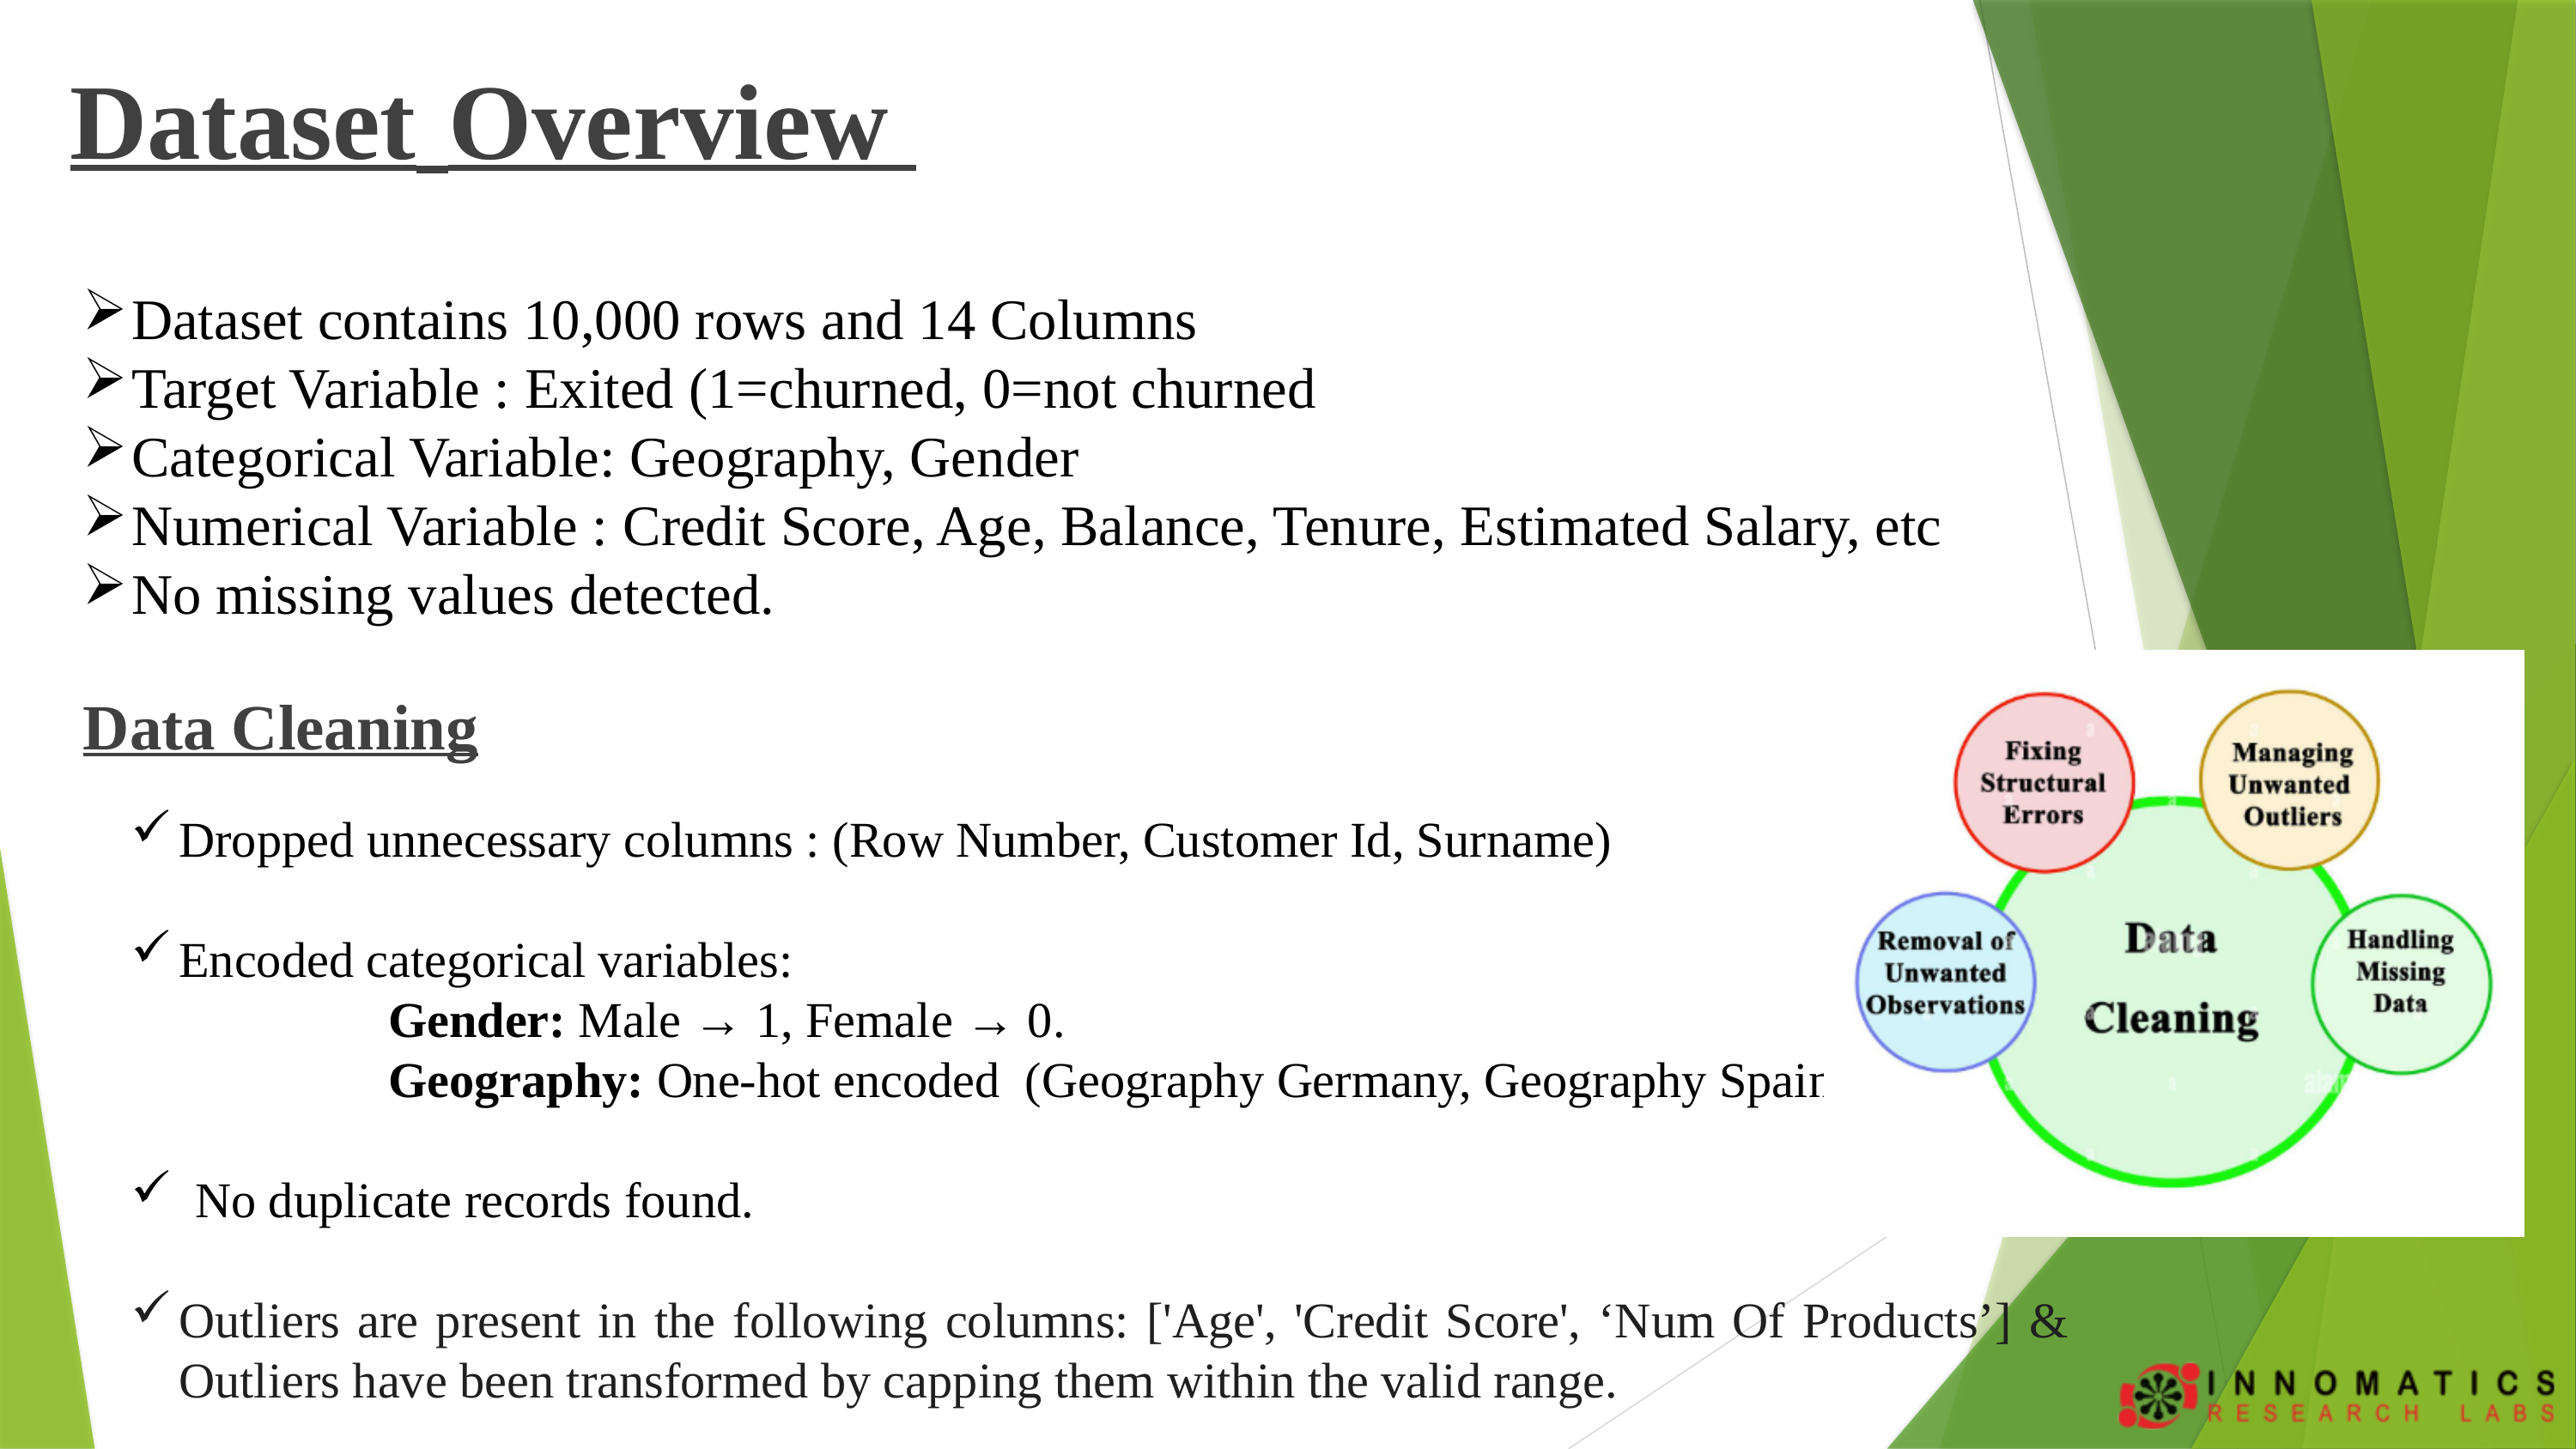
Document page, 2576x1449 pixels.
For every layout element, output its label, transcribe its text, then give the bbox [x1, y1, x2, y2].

text_box Data Cleaning [70, 678, 1358, 769]
text_box [2096, 1348, 2576, 1449]
text_box Dropped unnecessary columns : (Row Number, Customer Id, Surname) Encoded categorical variables: Gender: Male → 1, Female → 0. Geography: One-hot encoded (Geography Germany, Geography Spain) No duplicate records found. Outliers are present in the following columns: ['Age', 'Credit Score', ‘Num Of Products’] & Outliers have been transformed by capping them within the valid range. [118, 800, 2082, 1449]
text_box Dataset contains 10,000 rows and 14 Columns Target Variable : Exited (1=churned, 0=not churned Categorical Variable: Geography, Gender Numerical Variable : Credit Score, Age, Balance, Tenure, Estimated Salary, etc No missing values detected. [70, 276, 2082, 632]
picture [1824, 649, 2525, 1238]
text_box Dataset Overview [57, 23, 1710, 191]
